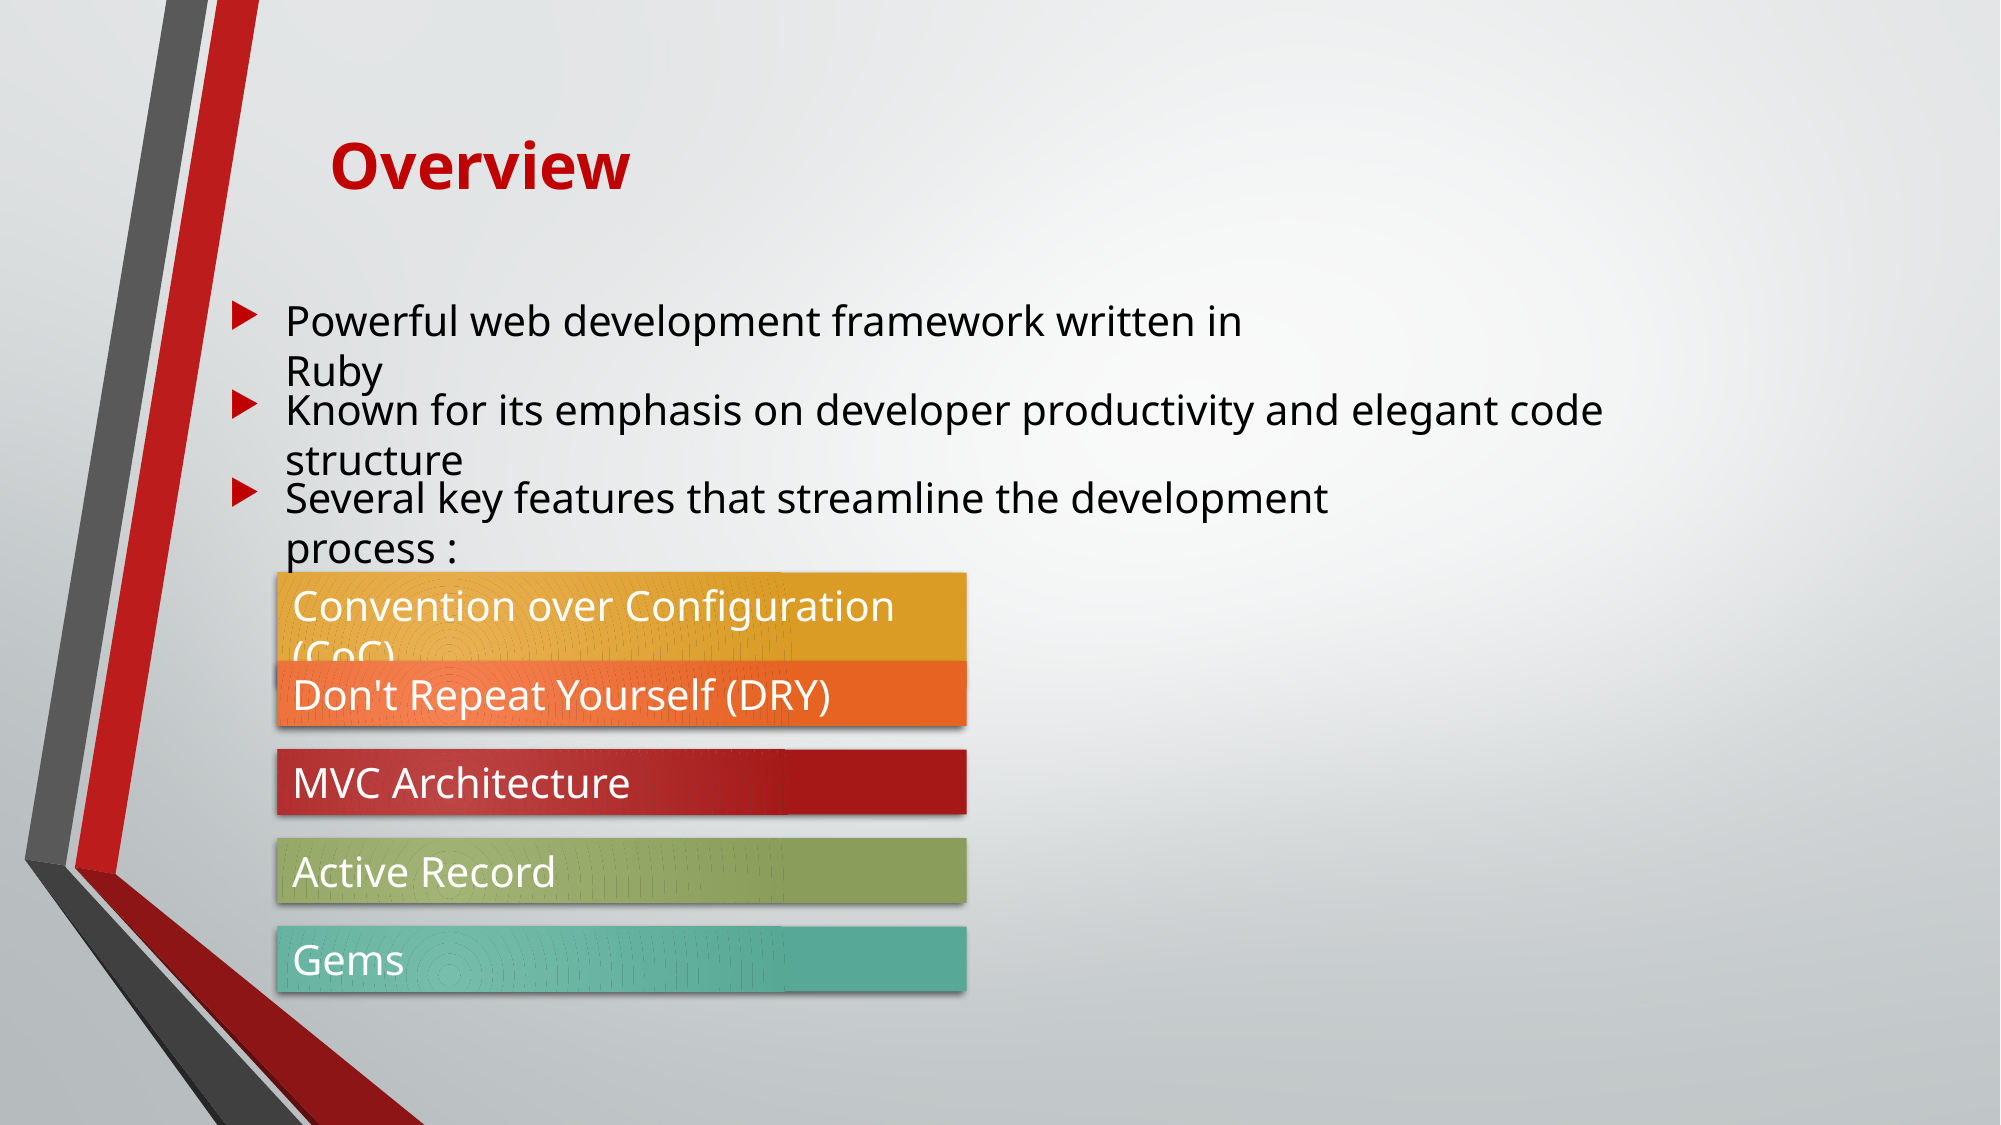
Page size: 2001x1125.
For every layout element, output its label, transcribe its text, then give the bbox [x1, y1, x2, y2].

text_box Convention over Configuration (CoC) [277, 580, 967, 660]
title Overview [258, 118, 703, 211]
text_box Powerful web development framework written in Ruby [214, 287, 1259, 376]
text_box Several key features that streamline the development process : [214, 464, 1398, 580]
text_box Gems [277, 926, 967, 992]
text_box Known for its emphasis on developer productivity and elegant code structure [214, 376, 1621, 491]
text_box Don't Repeat Yourself (DRY) [277, 661, 967, 726]
text_box MVC Architecture [277, 749, 967, 815]
text_box Active Record [277, 838, 967, 903]
